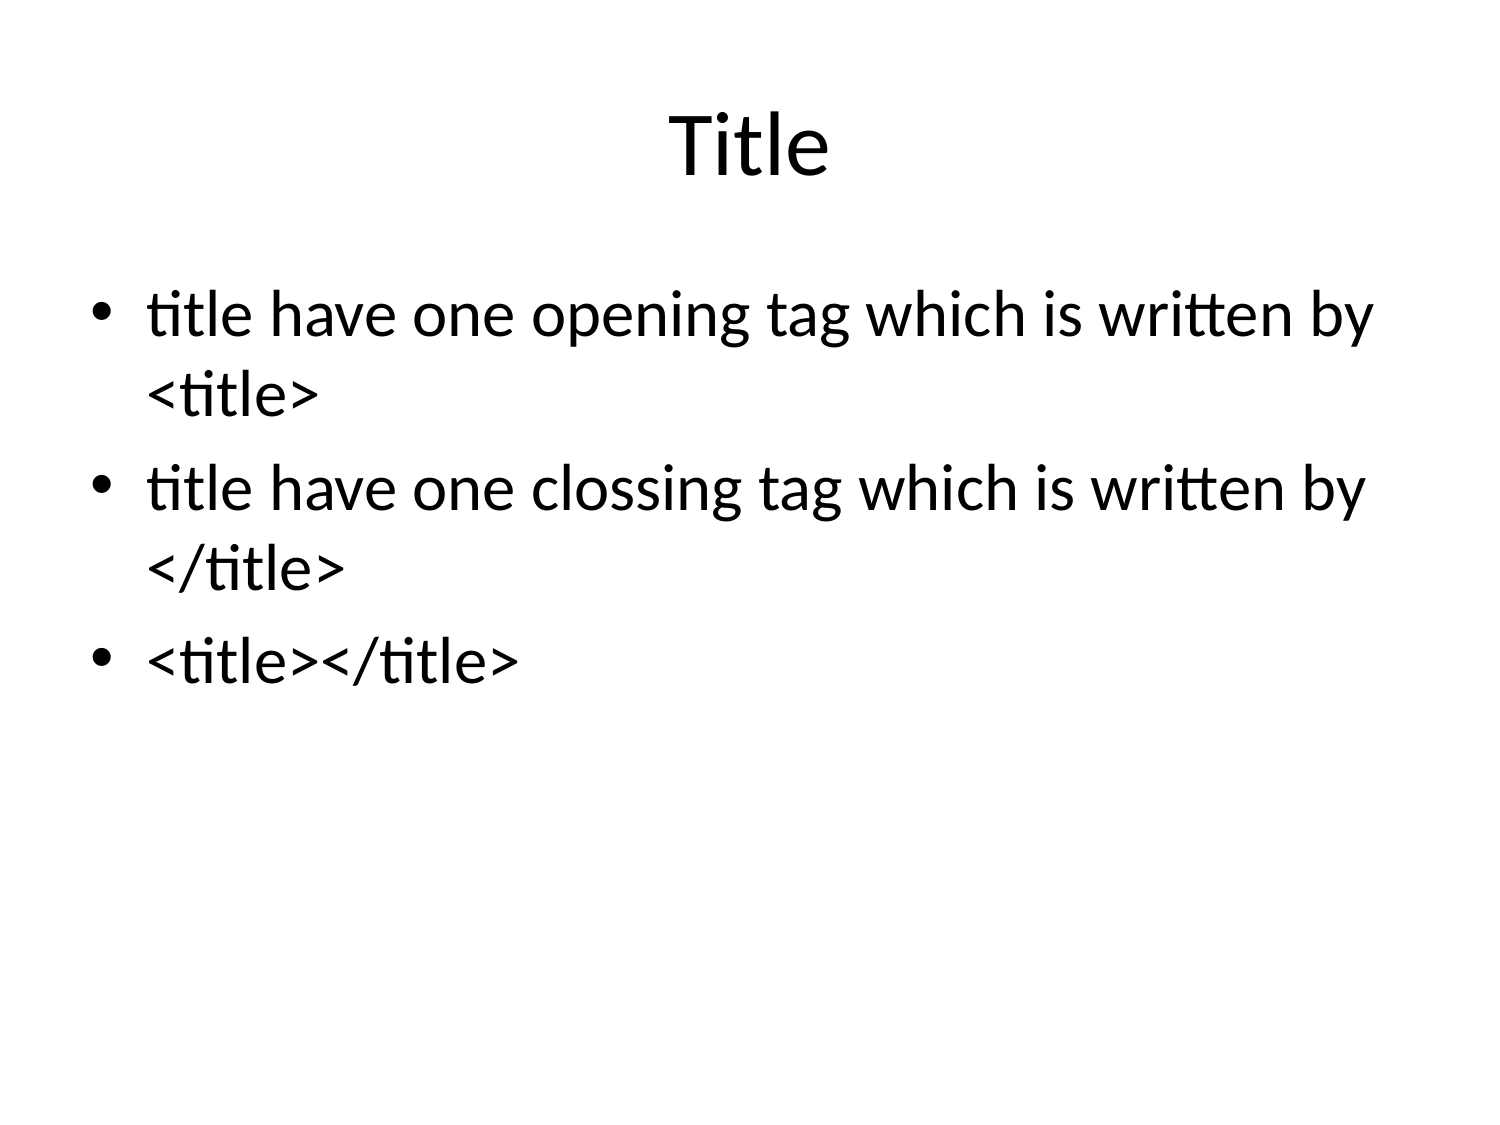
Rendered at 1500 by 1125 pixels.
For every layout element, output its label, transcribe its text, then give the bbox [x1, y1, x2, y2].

list title have one opening tag which is written by <title> title have one clossing tag which is written by </title> <title></title> [75, 262, 1425, 1005]
title Title [75, 45, 1425, 233]
